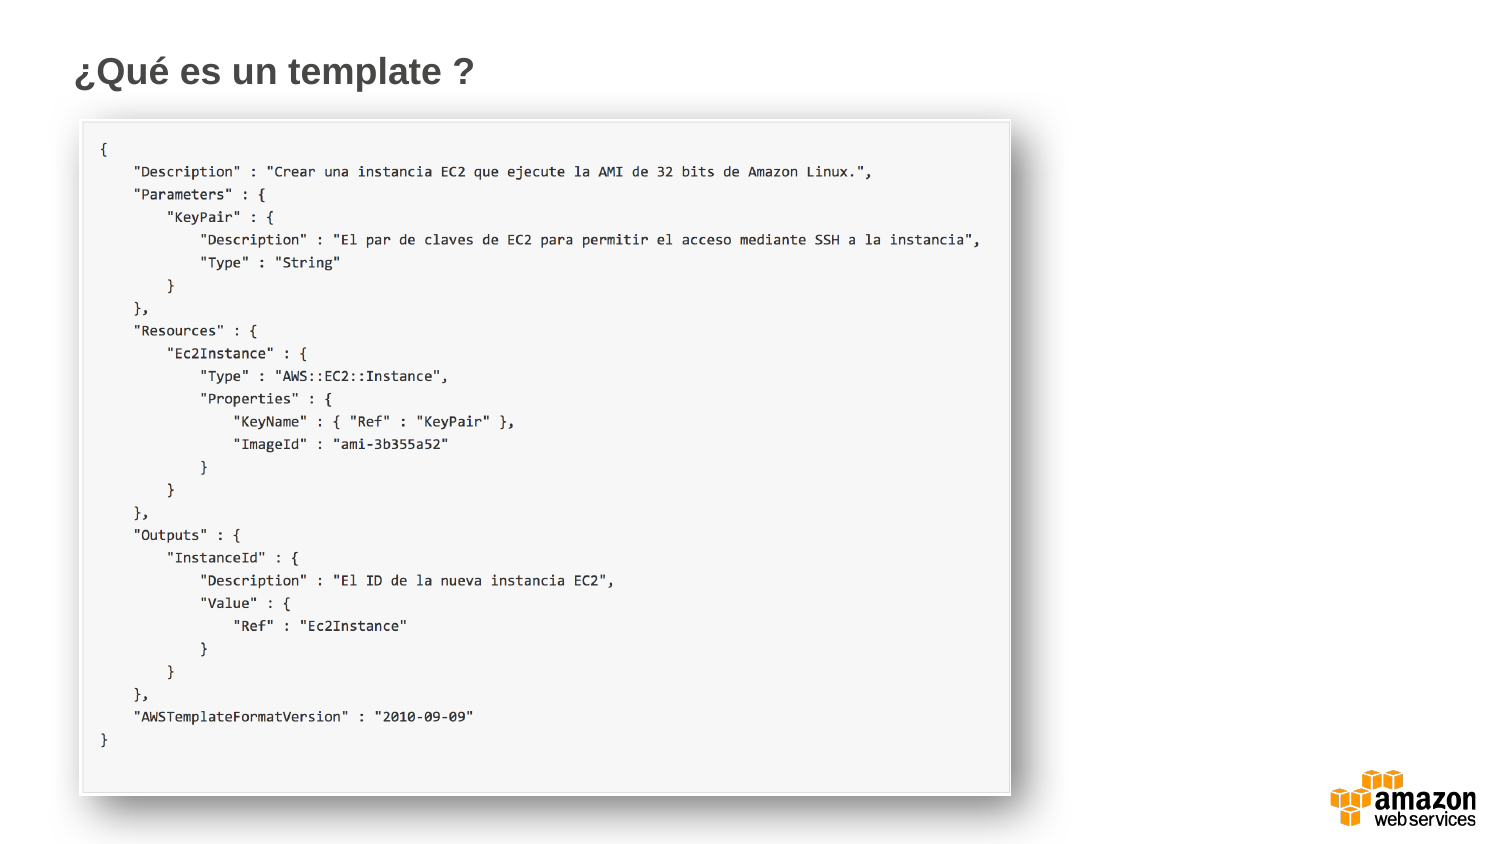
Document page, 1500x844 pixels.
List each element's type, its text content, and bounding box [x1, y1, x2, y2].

picture [78, 119, 1011, 796]
text_box ¿Qué es un template ? [58, 40, 492, 100]
